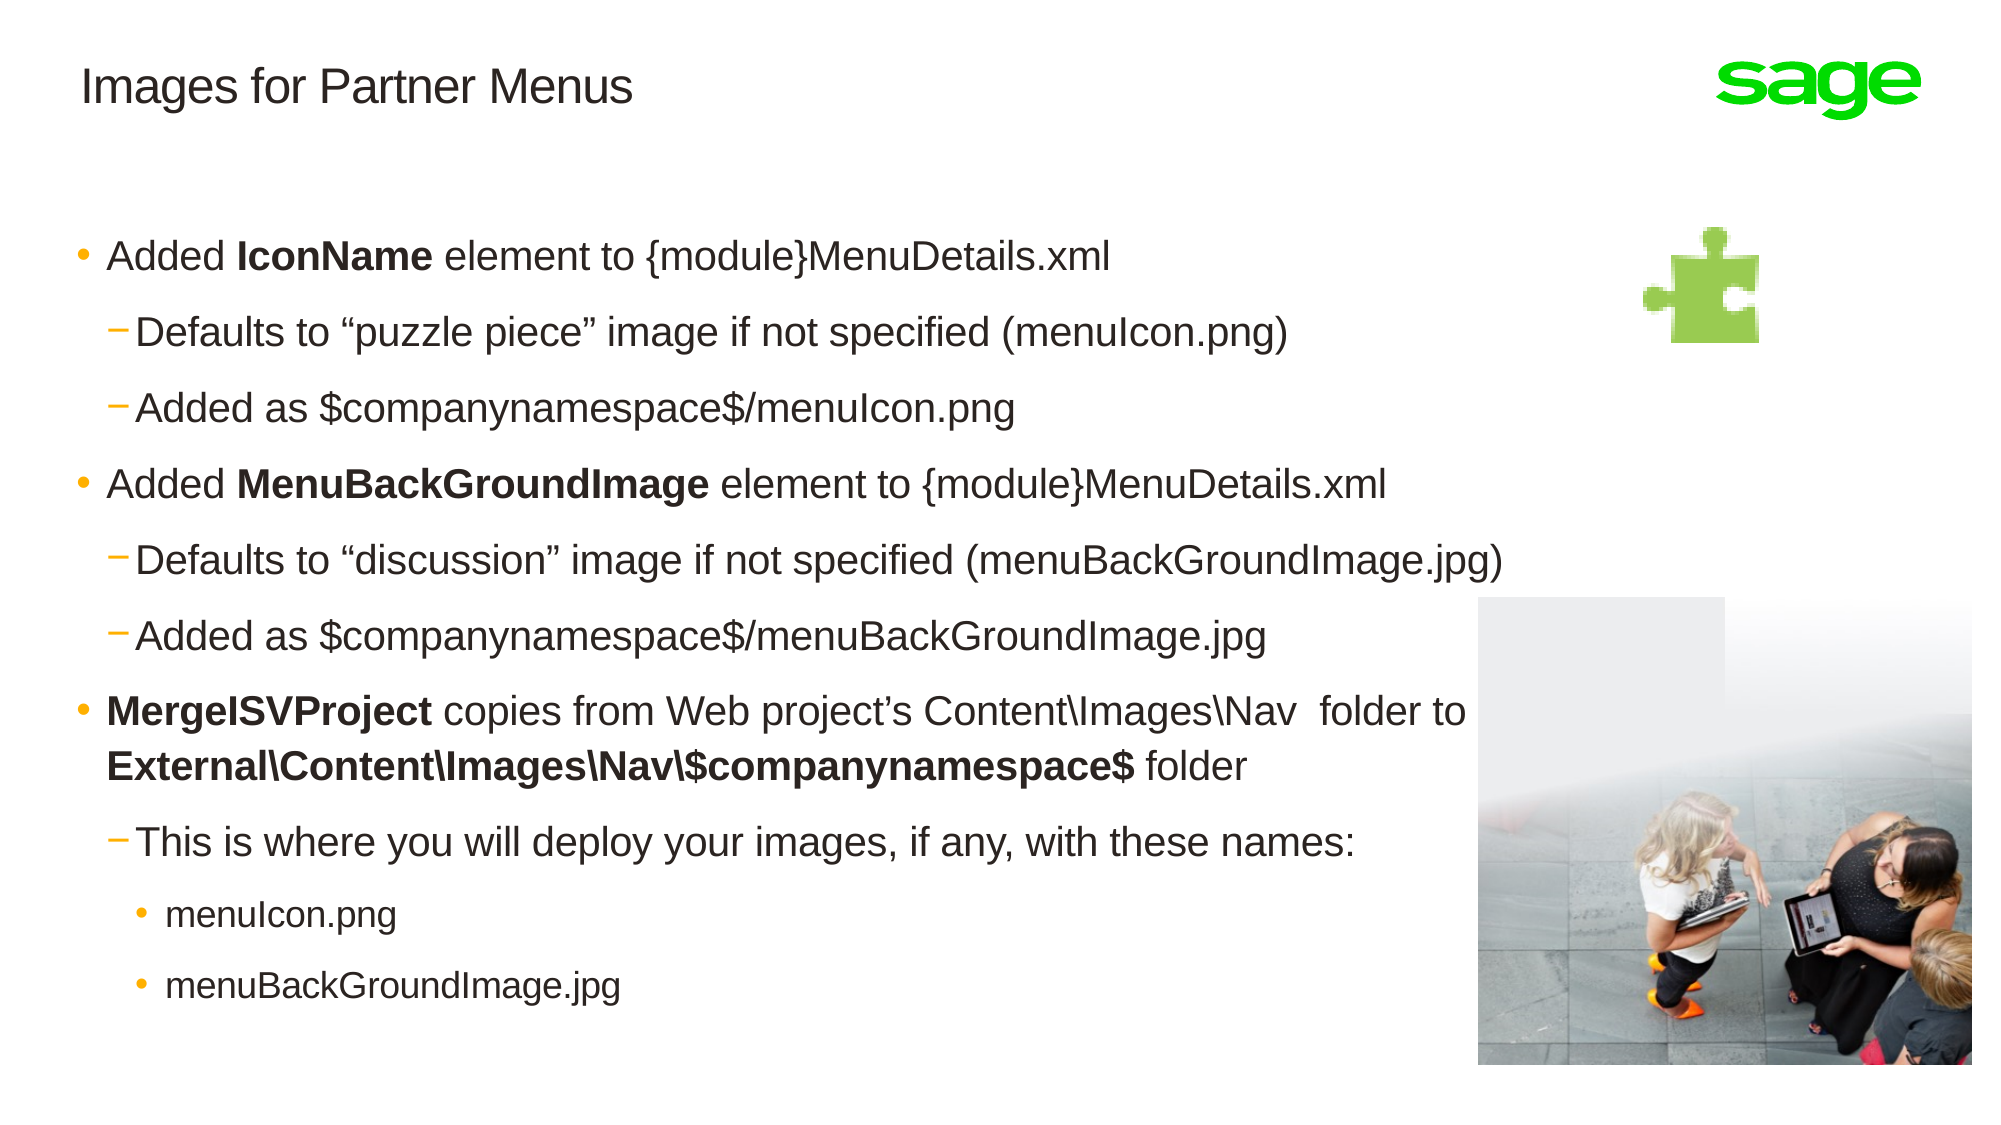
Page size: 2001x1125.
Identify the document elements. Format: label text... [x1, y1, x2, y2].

title Images for Partner Menus [80, 60, 1704, 225]
list Added IconName element to {module}MenuDetails.xml Defaults to “puzzle piece” image if not specified (menuIcon.png) Added as $companynamespace$/menuIcon.png Added MenuBackGroundImage element to {module}MenuDetails.xml Defaults to “discussion” image if not specified (menuBackGroundImage.jpg) Added as $companynamespace$/menuBackGroundImage.jpg MergeISVProject copies from Web project’s Content\Images\Nav folder to External\Content\Images\Nav\$companynamespace$ folder This is where you will deploy your images, if any, with these names: menuIcon.png menuBackGroundImage.jpg [76, 224, 1537, 1046]
picture [1478, 597, 1972, 1065]
picture [1639, 224, 1767, 351]
